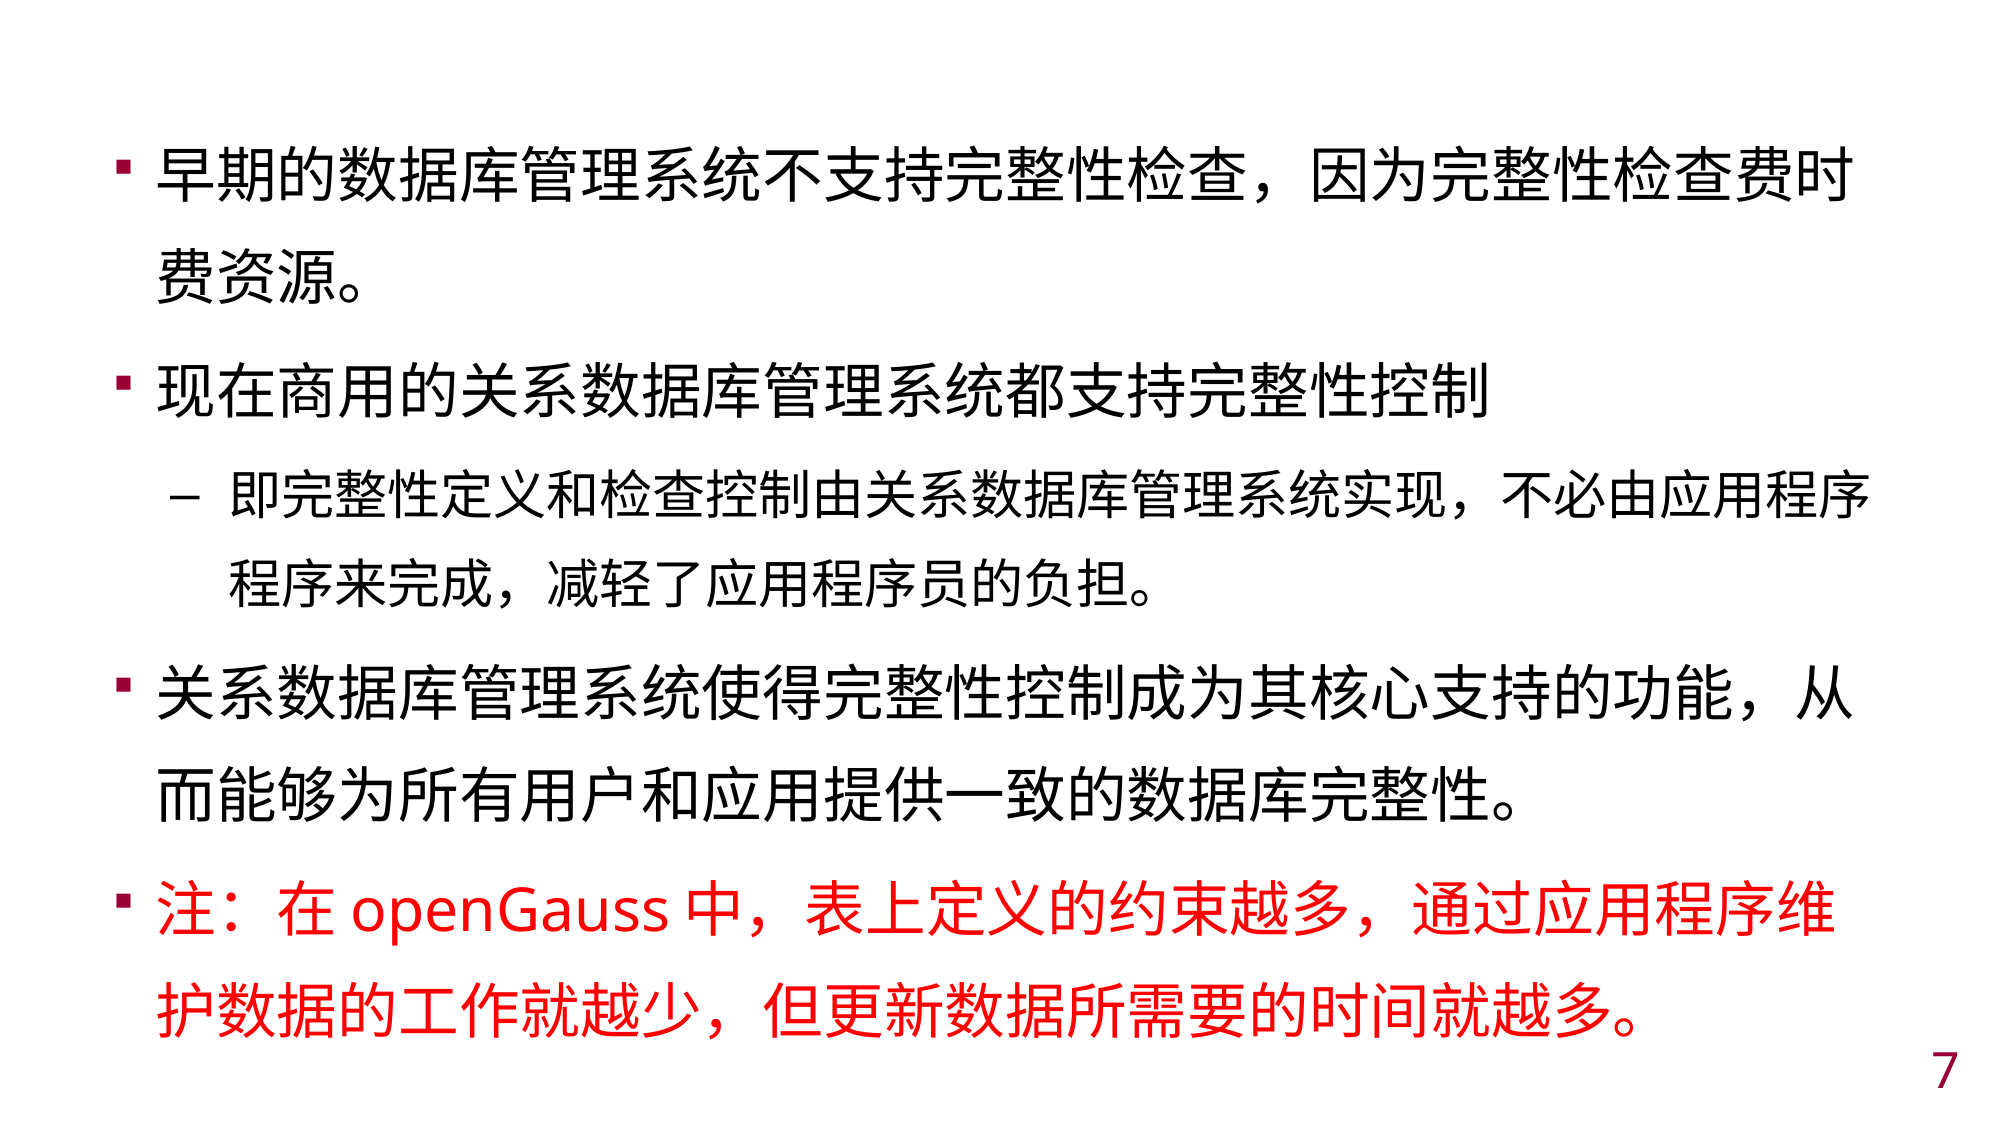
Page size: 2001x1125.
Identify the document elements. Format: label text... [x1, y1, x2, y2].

slide_number 6 [1550, 1048, 1975, 1096]
list 早期的数据库管理系统不支持完整性检查，因为完整性检查费时费资源。 现在商用的关系数据库管理系统都支持完整性控制 即完整性定义和检查控制由关系数据库管理系统实现，不必由应用程序程序来完成，减轻了应用程序员的负担。 关系数据库管理系统使得完整性控制成为其核心支持的功能，从而能够为所有用户和应用提供一致的数据库完整性。 注：在openGauss中，表上定义的约束越多，通过应用程序维护数据的工作就越少，但更新数据所需要的时间就越多。 [97, 99, 1904, 1073]
